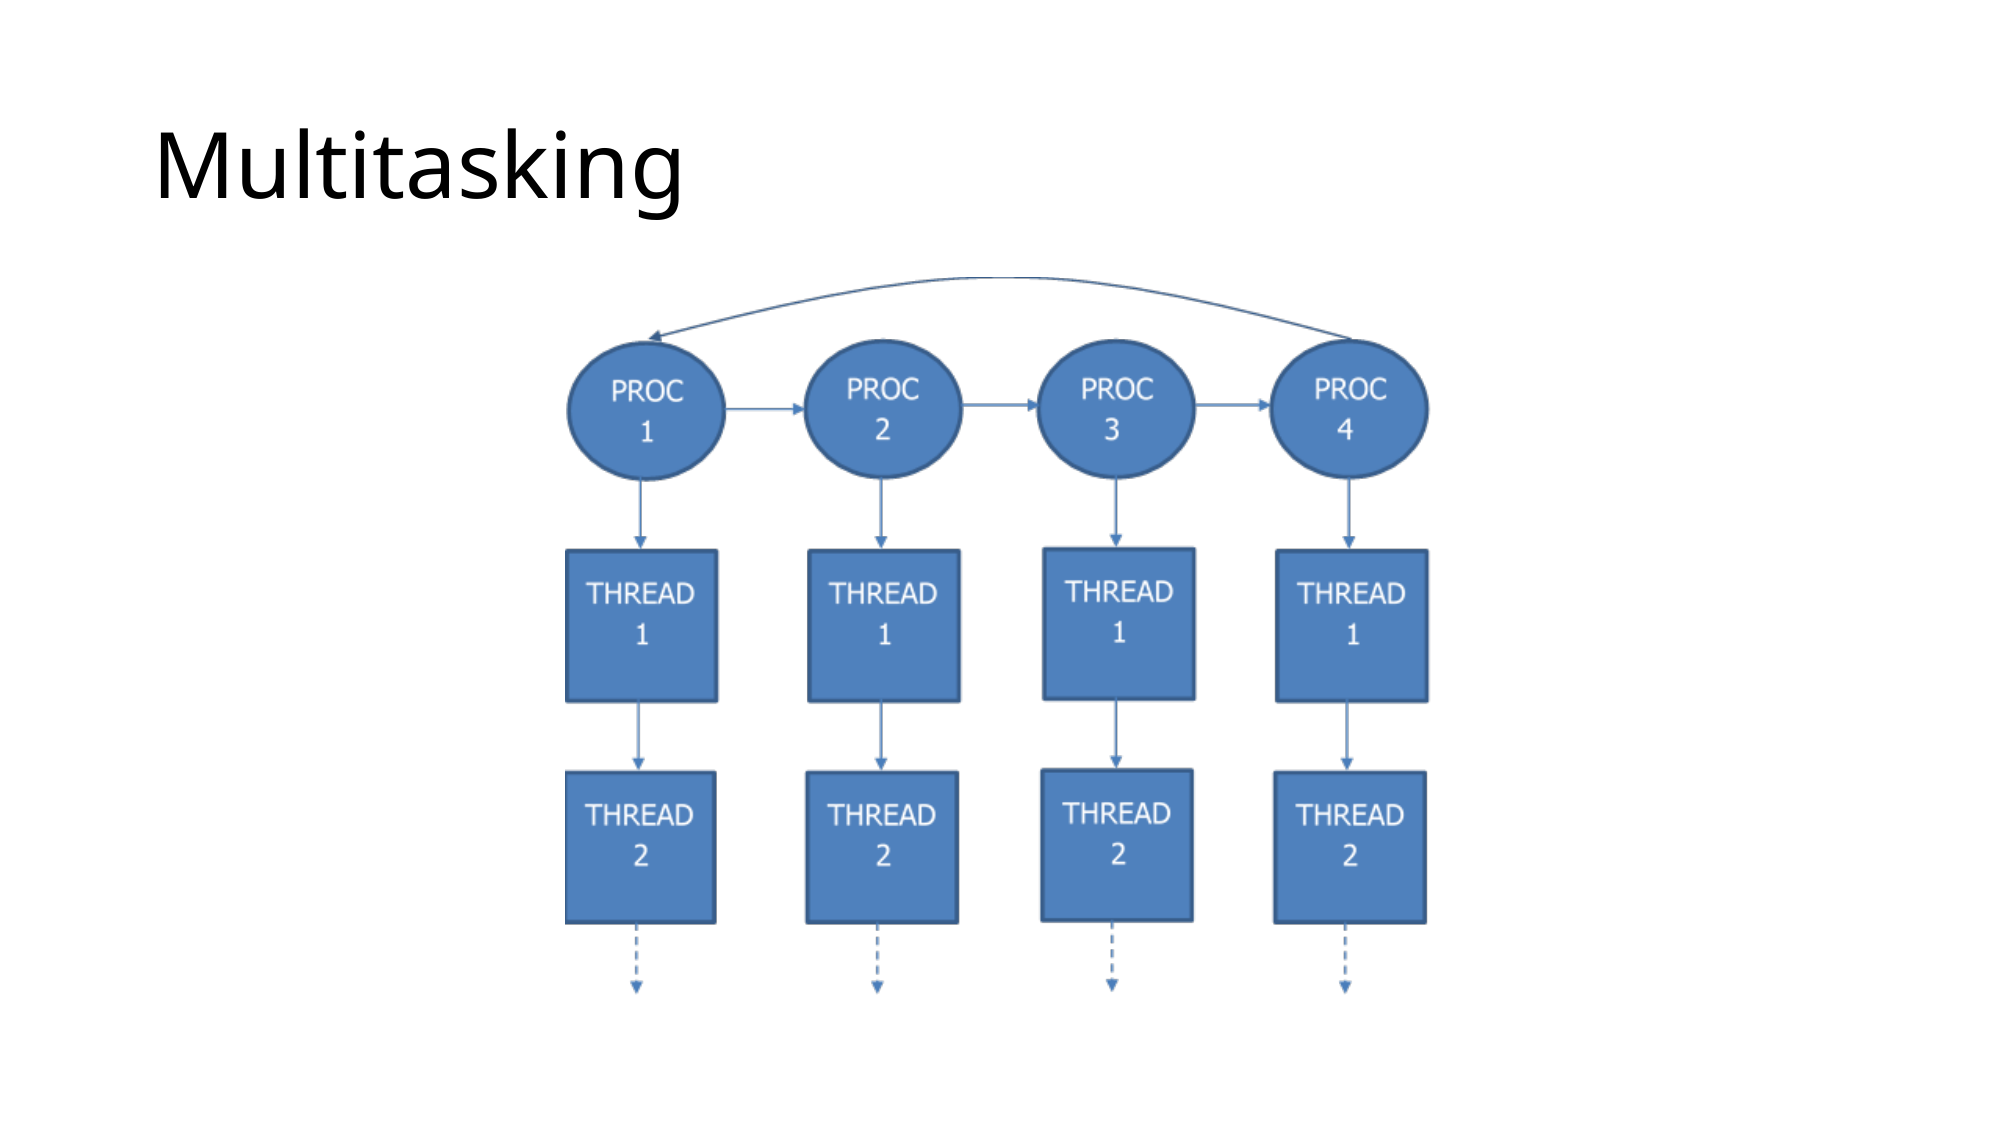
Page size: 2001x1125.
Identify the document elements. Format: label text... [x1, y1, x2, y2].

picture [565, 277, 1435, 1006]
title Multitasking [137, 59, 1863, 278]
